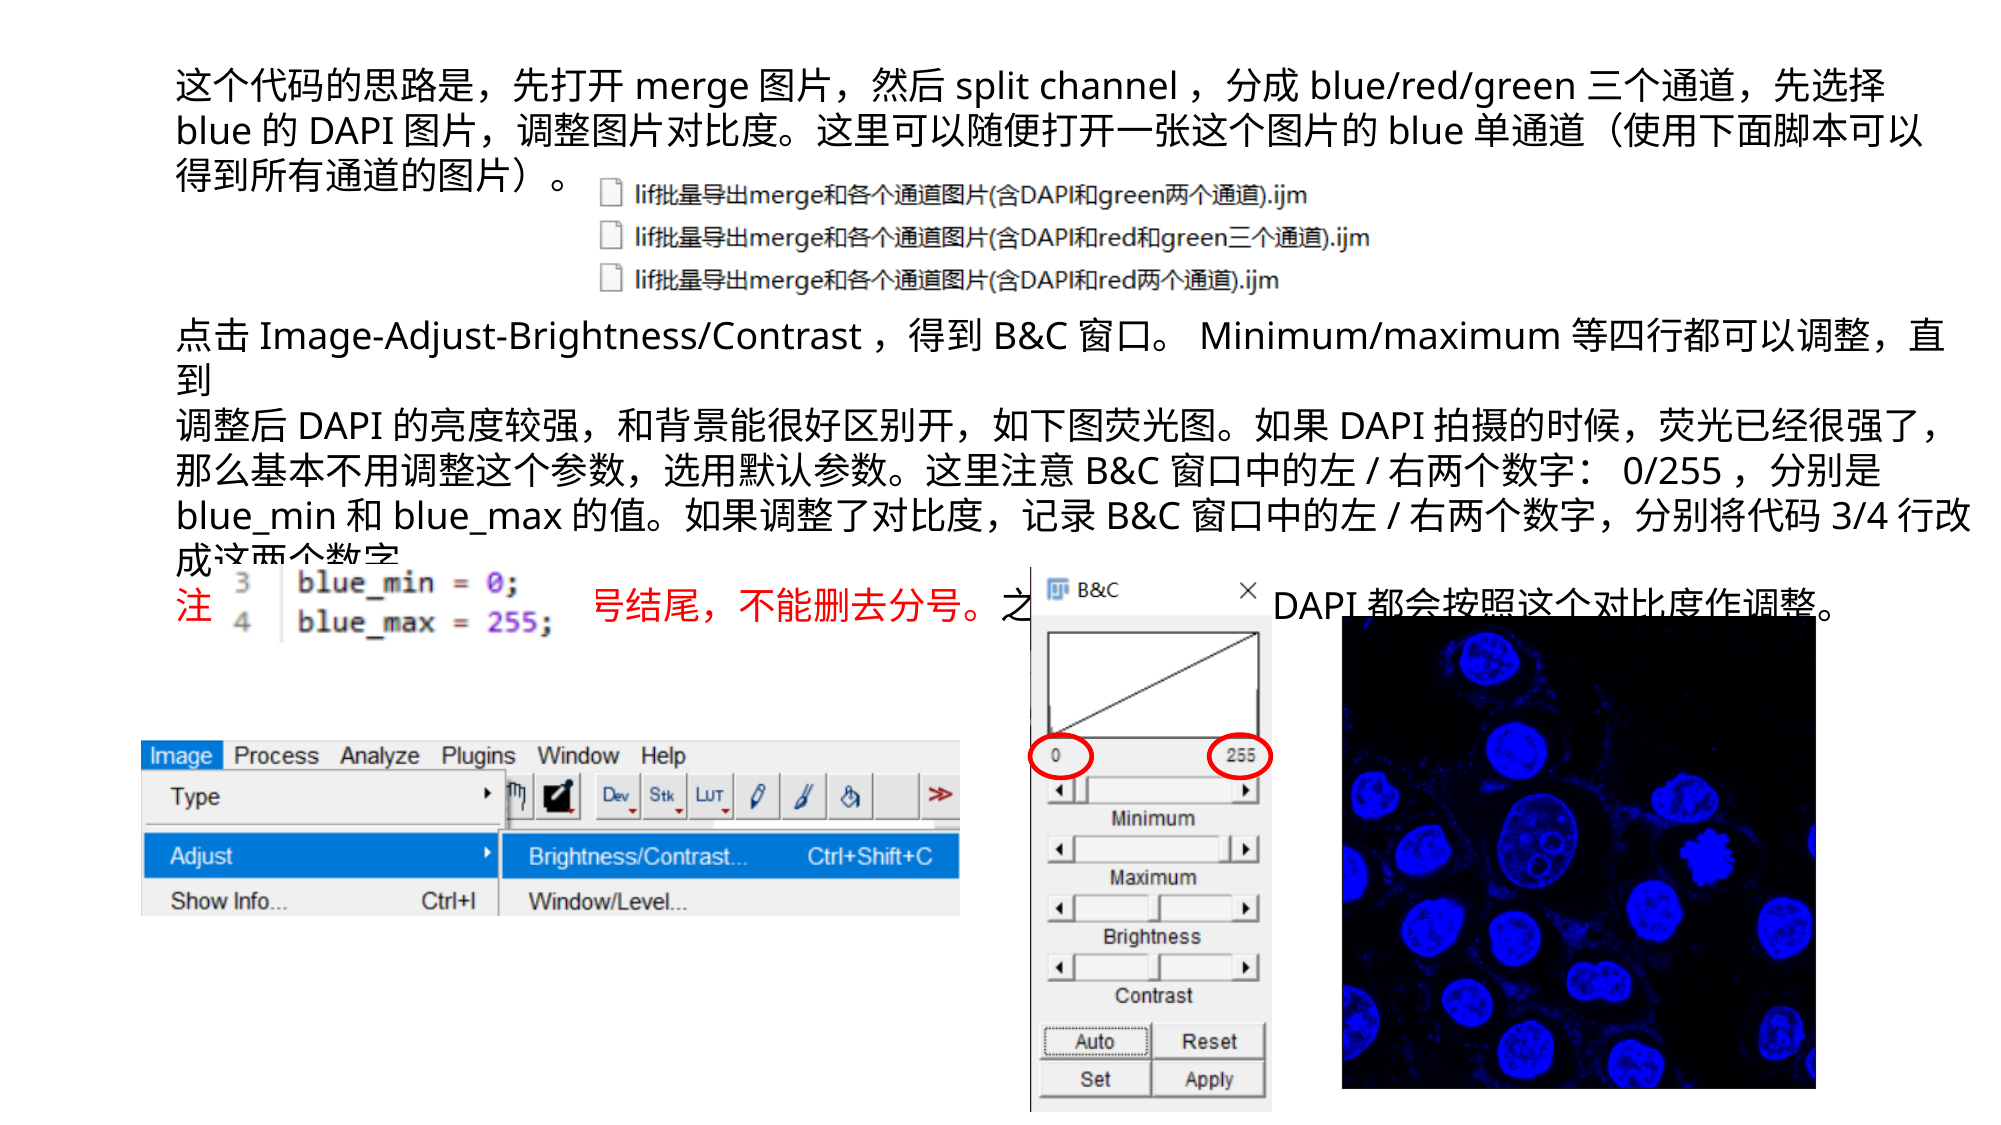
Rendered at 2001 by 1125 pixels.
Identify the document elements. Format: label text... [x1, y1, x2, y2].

text_box 点击Image-Adjust-Brightness/Contrast，得到B&C窗口。Minimum/maximum等四行都可以调整，直到 调整后DAPI的亮度较强，和背景能很好区别开，如下图荧光图。如果DAPI拍摄的时候，荧光已经很强了，那么基本不用调整这个参数，选用默认参数。这里注意B&C窗口中的左/右两个数字：0/255，分别是blue_min和blue_max的值。如果调整了对比度，记录B&C窗口中的左/右两个数字，分别将代码3/4行改成这两个数字。 注意，每行代码需要以分号结尾，不能删去分号。之后所有图片的DAPI都会按照这个对比度作调整。 [160, 304, 1988, 634]
picture [141, 738, 960, 916]
picture [213, 564, 596, 643]
text_box 这个代码的思路是，先打开merge图片，然后split channel，分成blue/red/green三个通道，先选择blue的DAPI图片，调整图片对比度。这里可以随便打开一张这个图片的blue单通道（使用下面脚本可以得到所有通道的图片）。 [160, 54, 1944, 205]
picture [1030, 567, 1272, 1112]
picture [580, 172, 1380, 303]
picture [1341, 616, 1817, 1090]
